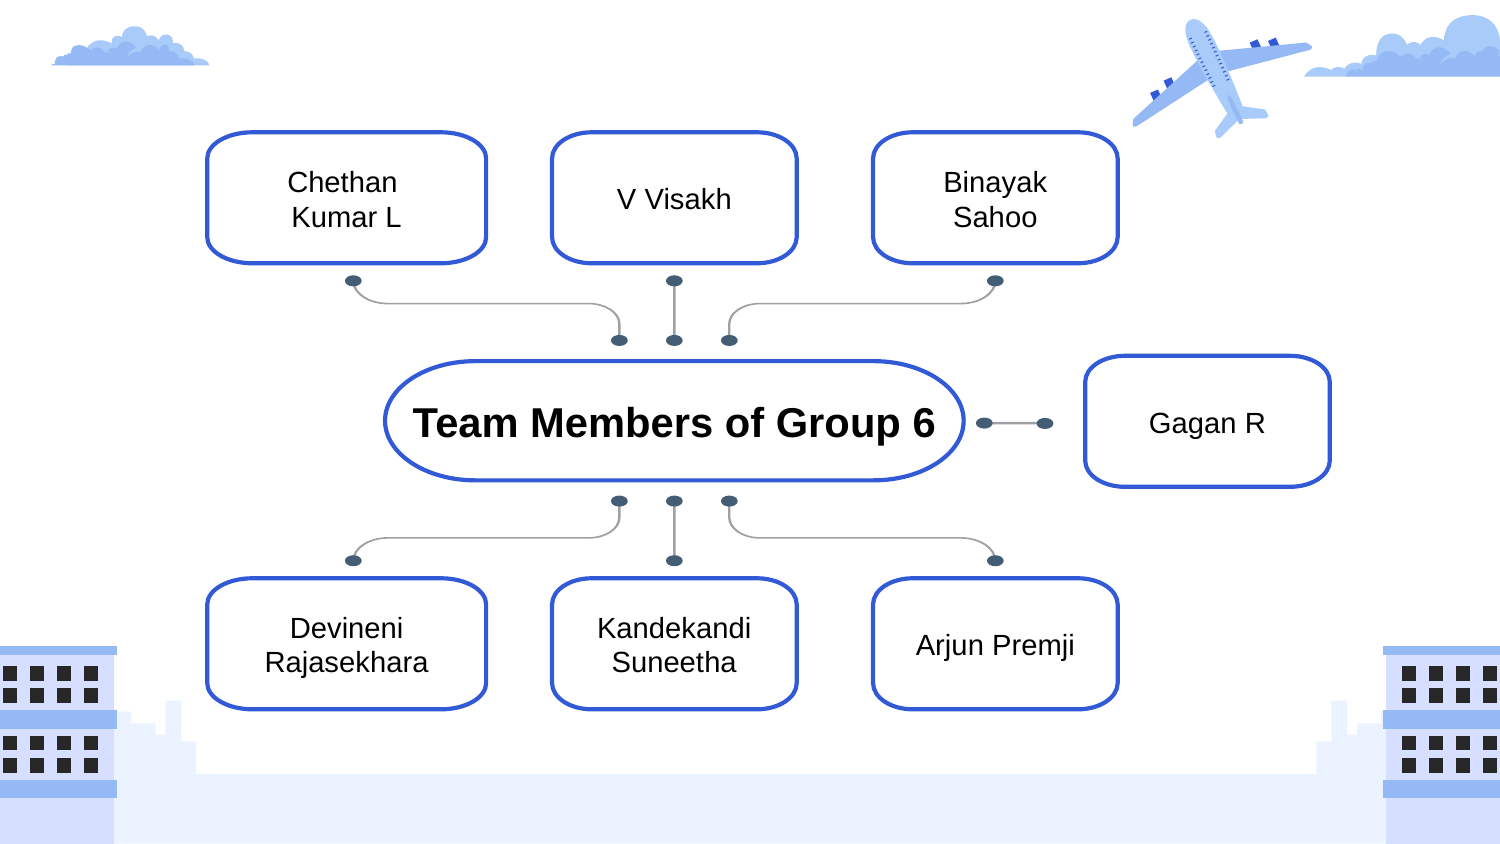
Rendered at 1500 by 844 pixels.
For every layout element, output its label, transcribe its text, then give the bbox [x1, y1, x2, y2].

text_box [1118, 13, 1316, 135]
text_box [207, 132, 1118, 710]
text_box Gagan R [1123, 353, 1332, 489]
